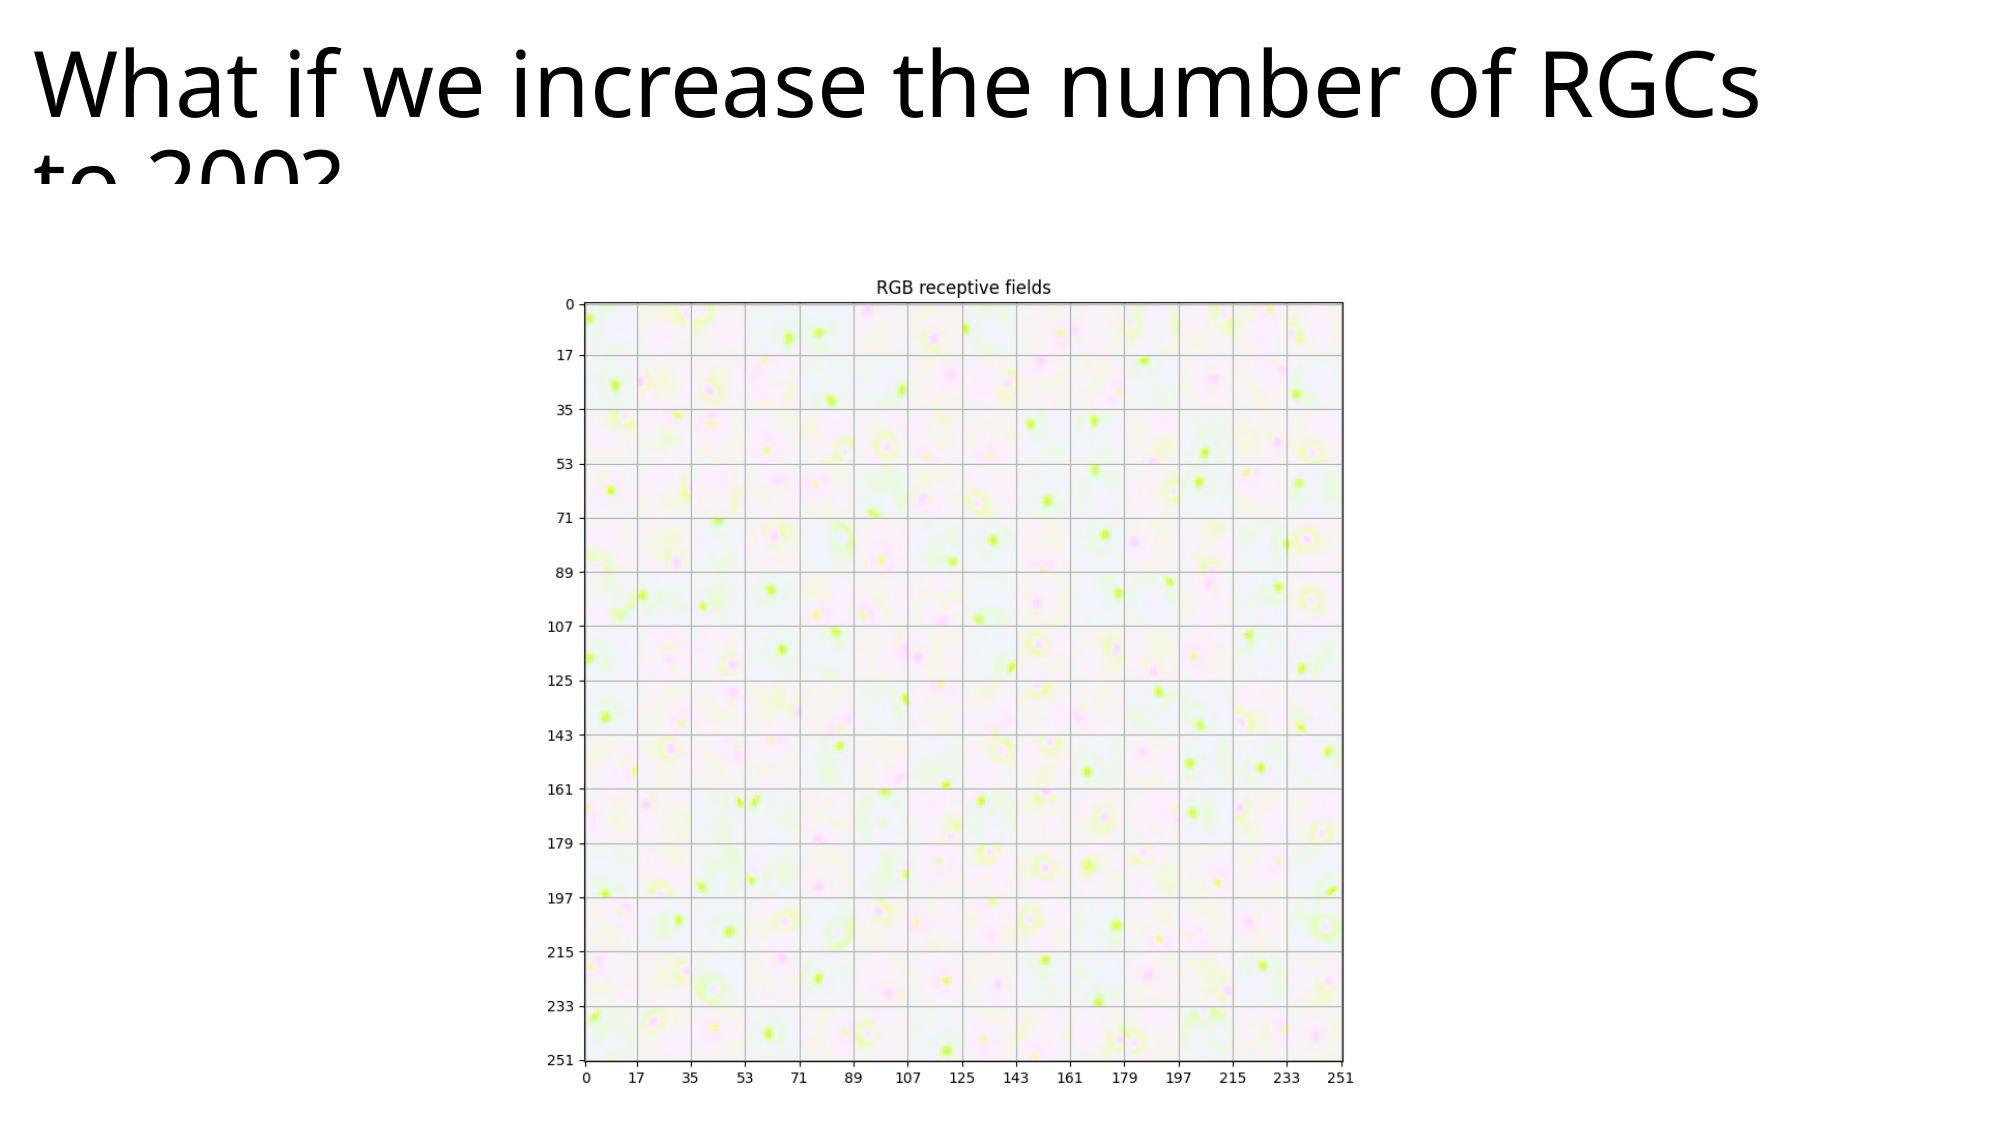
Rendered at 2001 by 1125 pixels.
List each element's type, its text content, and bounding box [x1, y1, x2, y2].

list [0, 184, 1933, 1125]
title What if we increase the number of RGCs to 200? [18, 28, 1881, 184]
